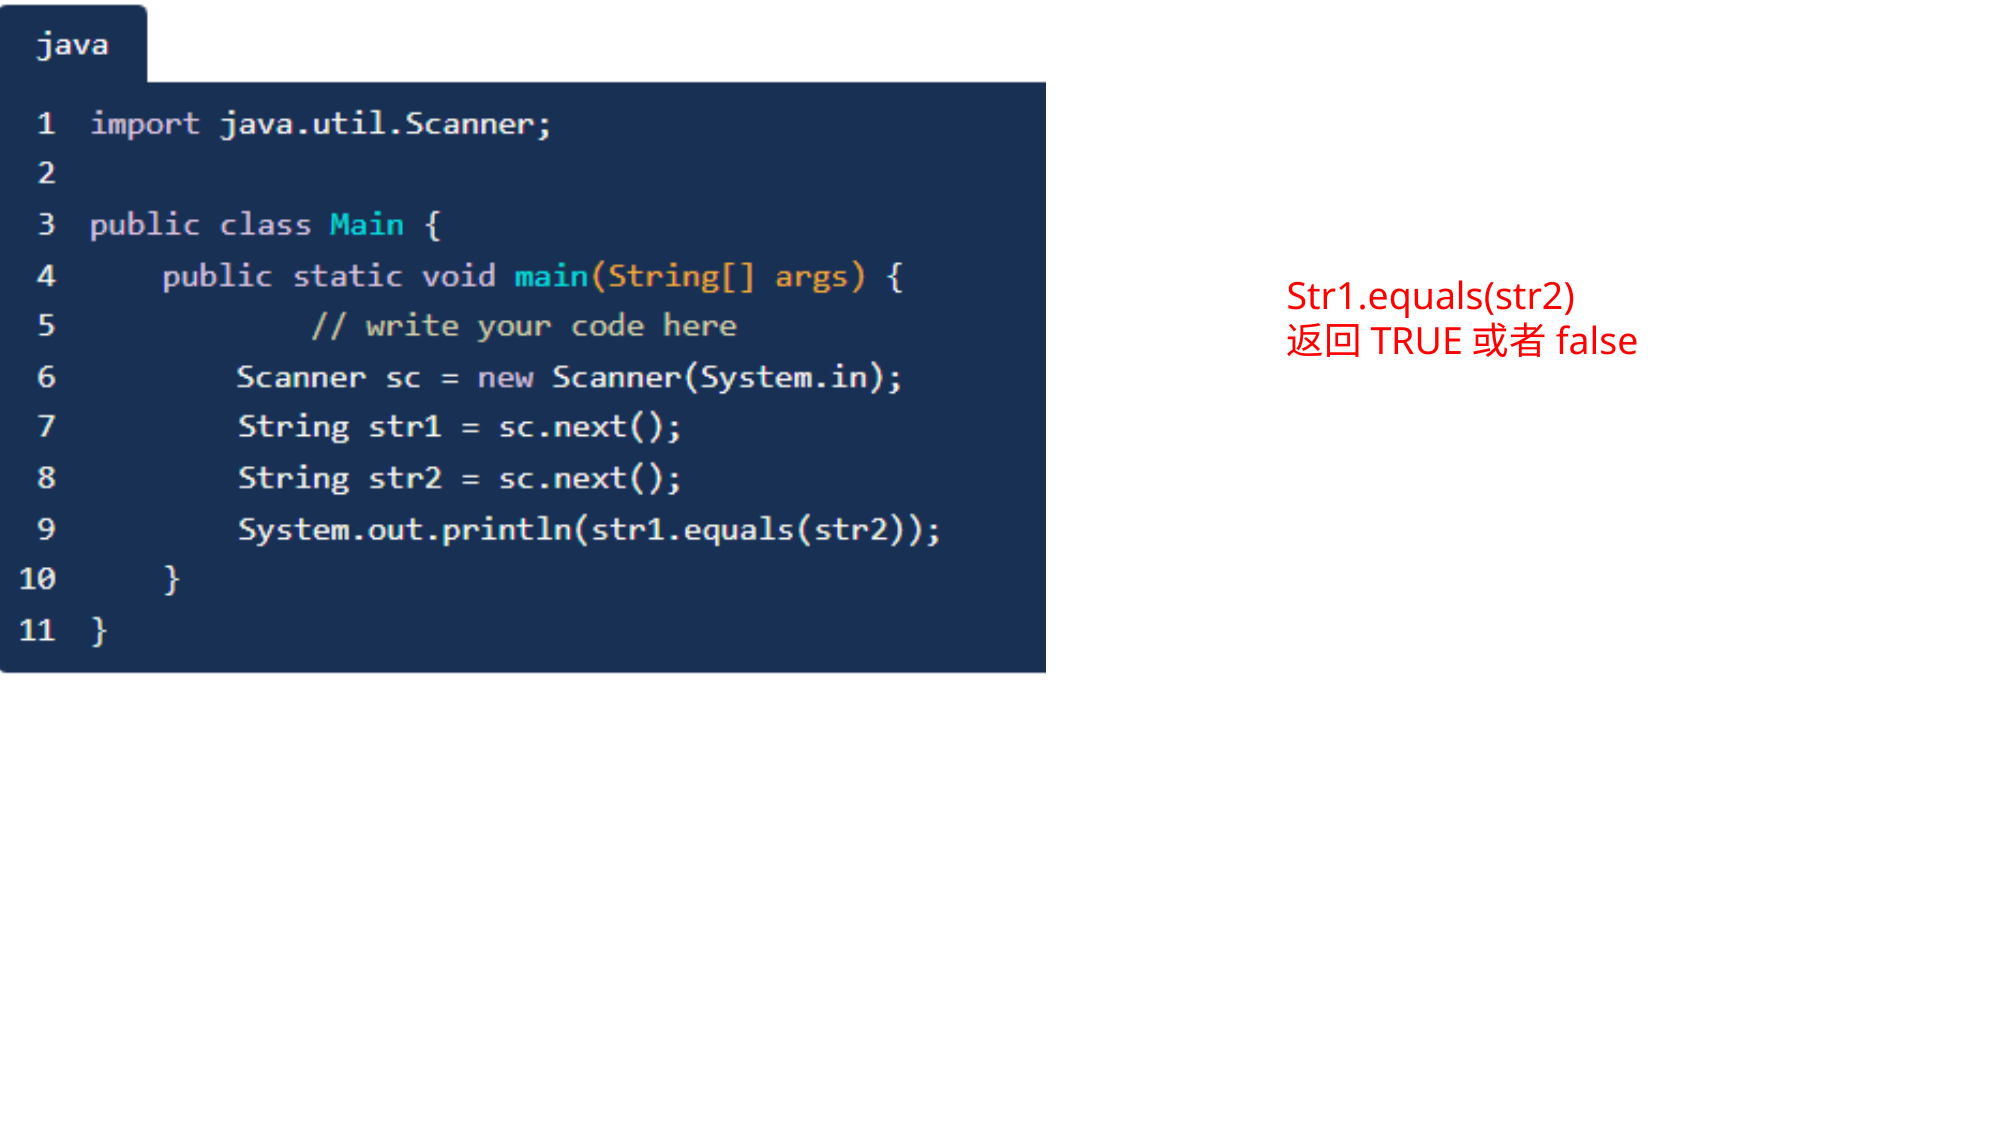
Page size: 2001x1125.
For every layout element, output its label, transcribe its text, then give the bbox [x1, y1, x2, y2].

text_box Str1.equals(str2) 返回TRUE或者false [1271, 264, 1665, 370]
picture [0, 0, 1046, 697]
